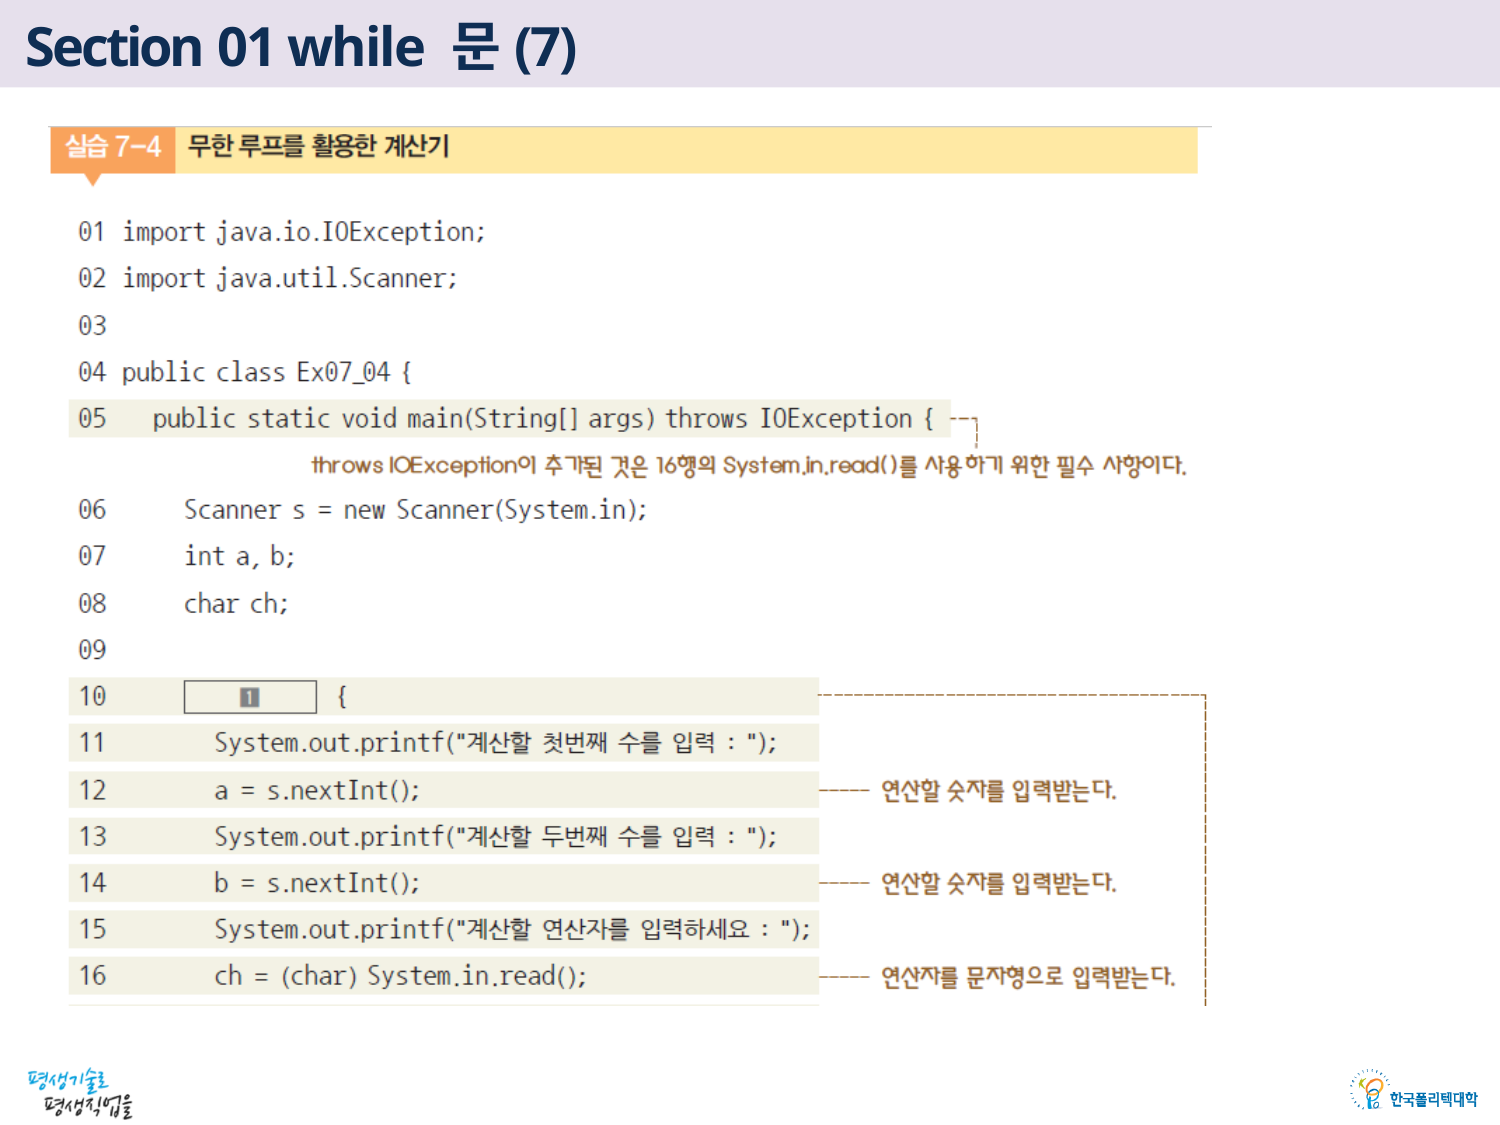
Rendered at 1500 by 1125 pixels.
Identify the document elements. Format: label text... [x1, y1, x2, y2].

picture [17, 1062, 167, 1122]
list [48, 126, 1212, 1006]
picture [1346, 1064, 1481, 1114]
title Section 01 while 문(7) [10, 5, 1288, 84]
